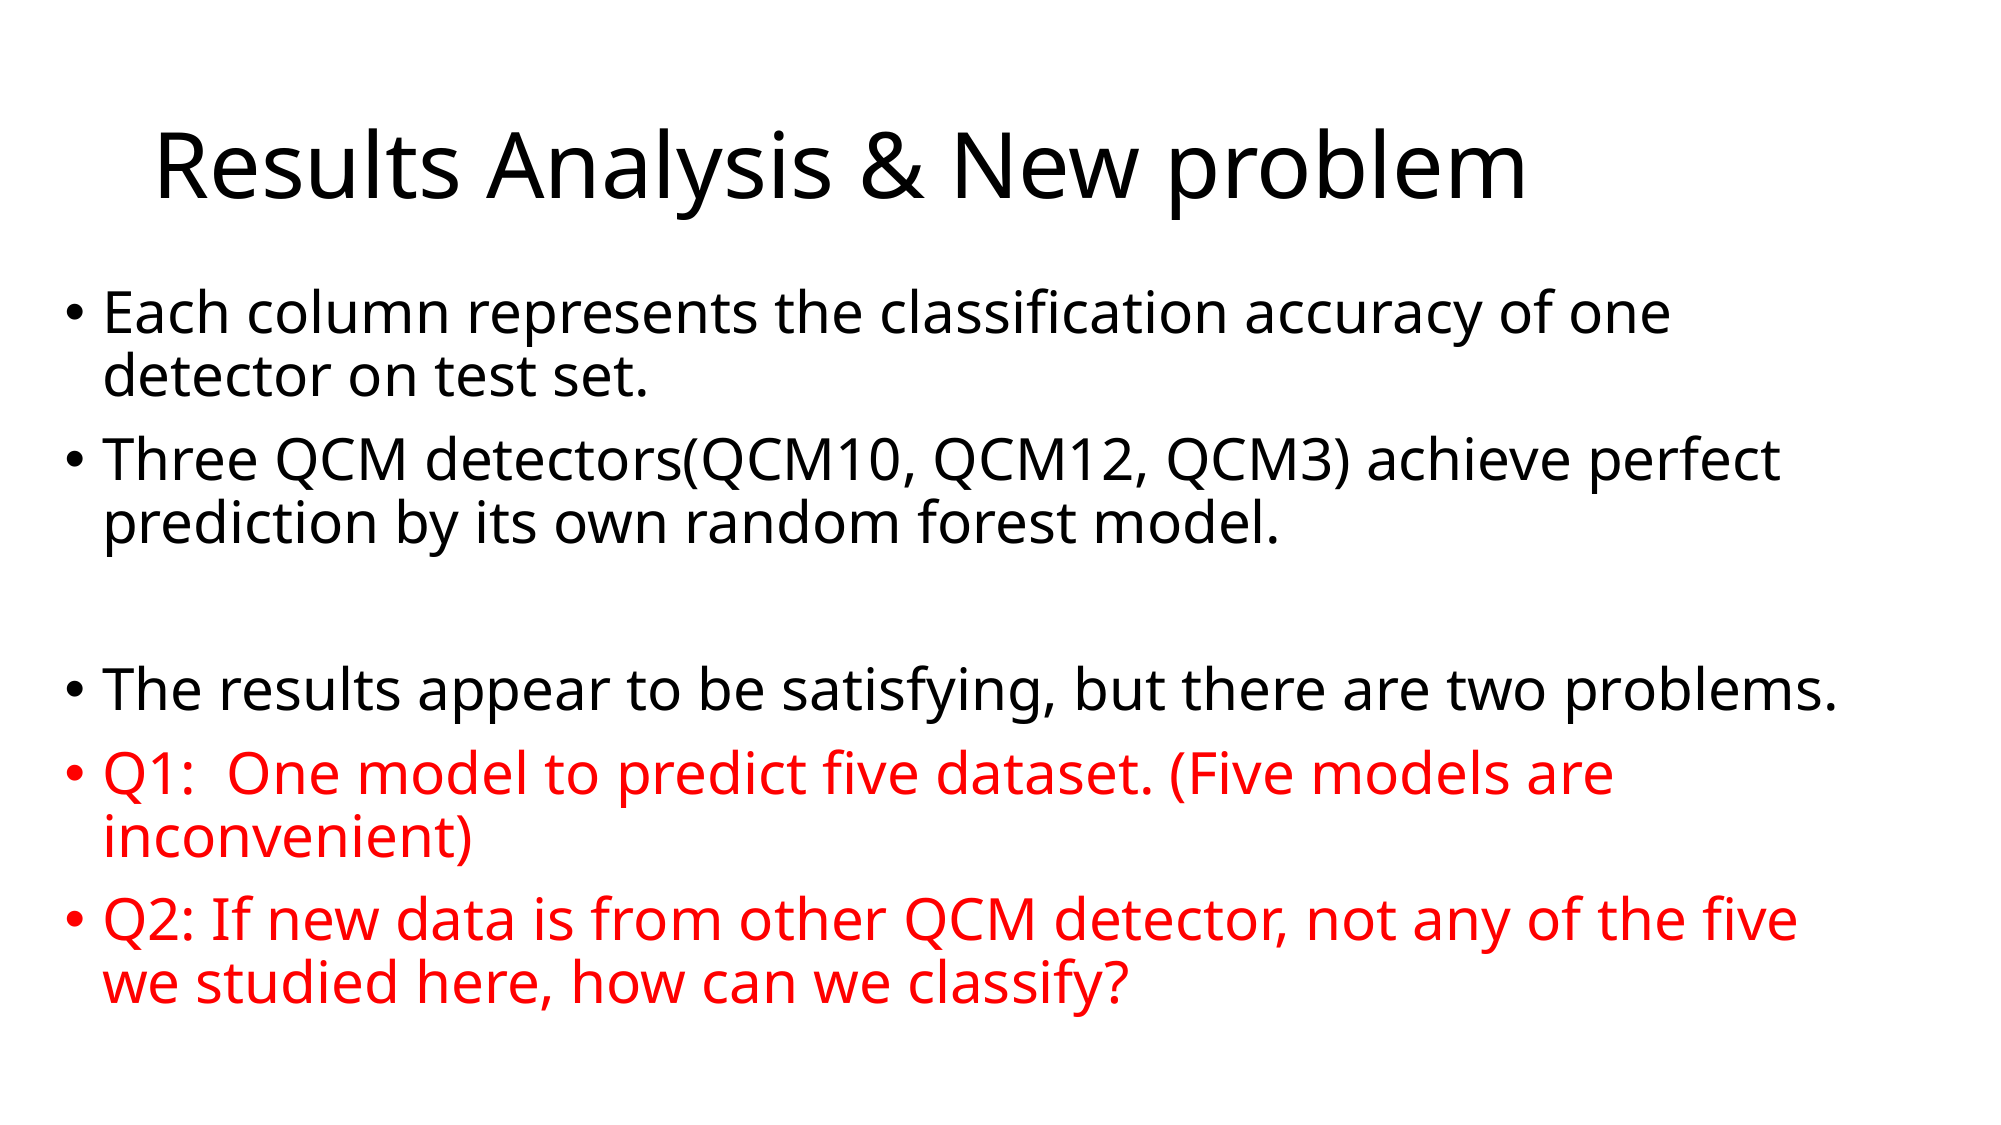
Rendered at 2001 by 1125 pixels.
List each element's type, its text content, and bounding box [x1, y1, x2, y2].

list Each column represents the classification accuracy of one detector on test set. Three QCM detectors(QCM10, QCM12, QCM3) achieve perfect prediction by its own random forest model. The results appear to be satisfying, but there are two problems. Q1: One model to predict five dataset. (Five models are inconvenient) Q2: If new data is from other QCM detector, not any of the five we studied here, how can we classify? [49, 276, 1863, 1081]
title Results Analysis & New problem [137, 59, 1863, 276]
